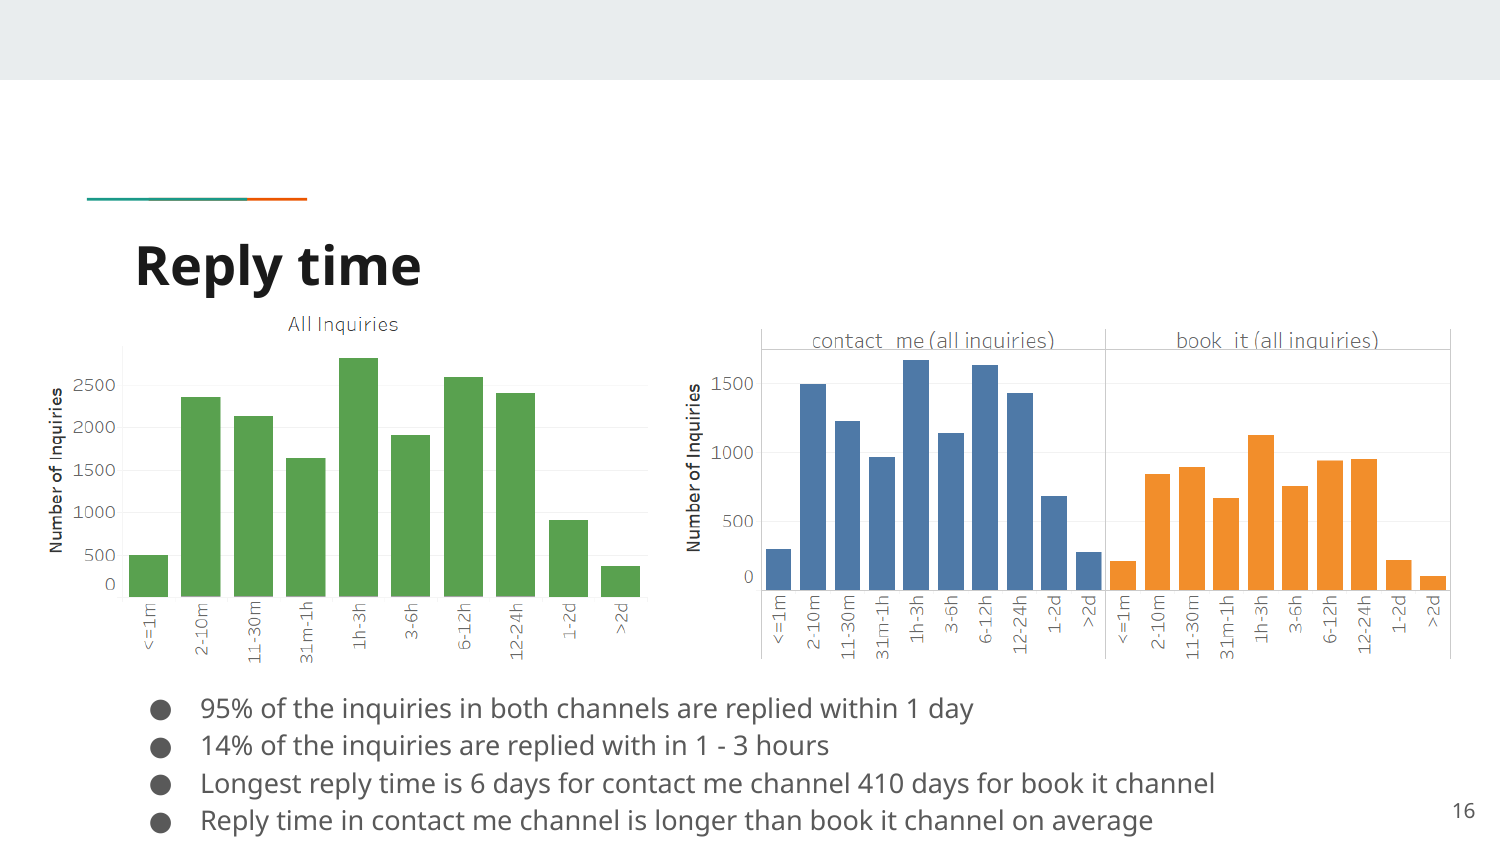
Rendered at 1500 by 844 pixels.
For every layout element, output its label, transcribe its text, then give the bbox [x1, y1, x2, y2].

picture [41, 312, 654, 664]
picture [680, 328, 1456, 659]
slide_number ‹#› [1400, 779, 1491, 844]
title Reply time [119, 216, 1381, 305]
list 95% of the inquiries in both channels are replied within 1 day 14% of the inquiries are replied with in 1 - 3 hours Longest reply time is 6 days for contact me channel 410 days for book it channel Reply time in contact me channel is longer than book it channel on average [109, 671, 1372, 760]
